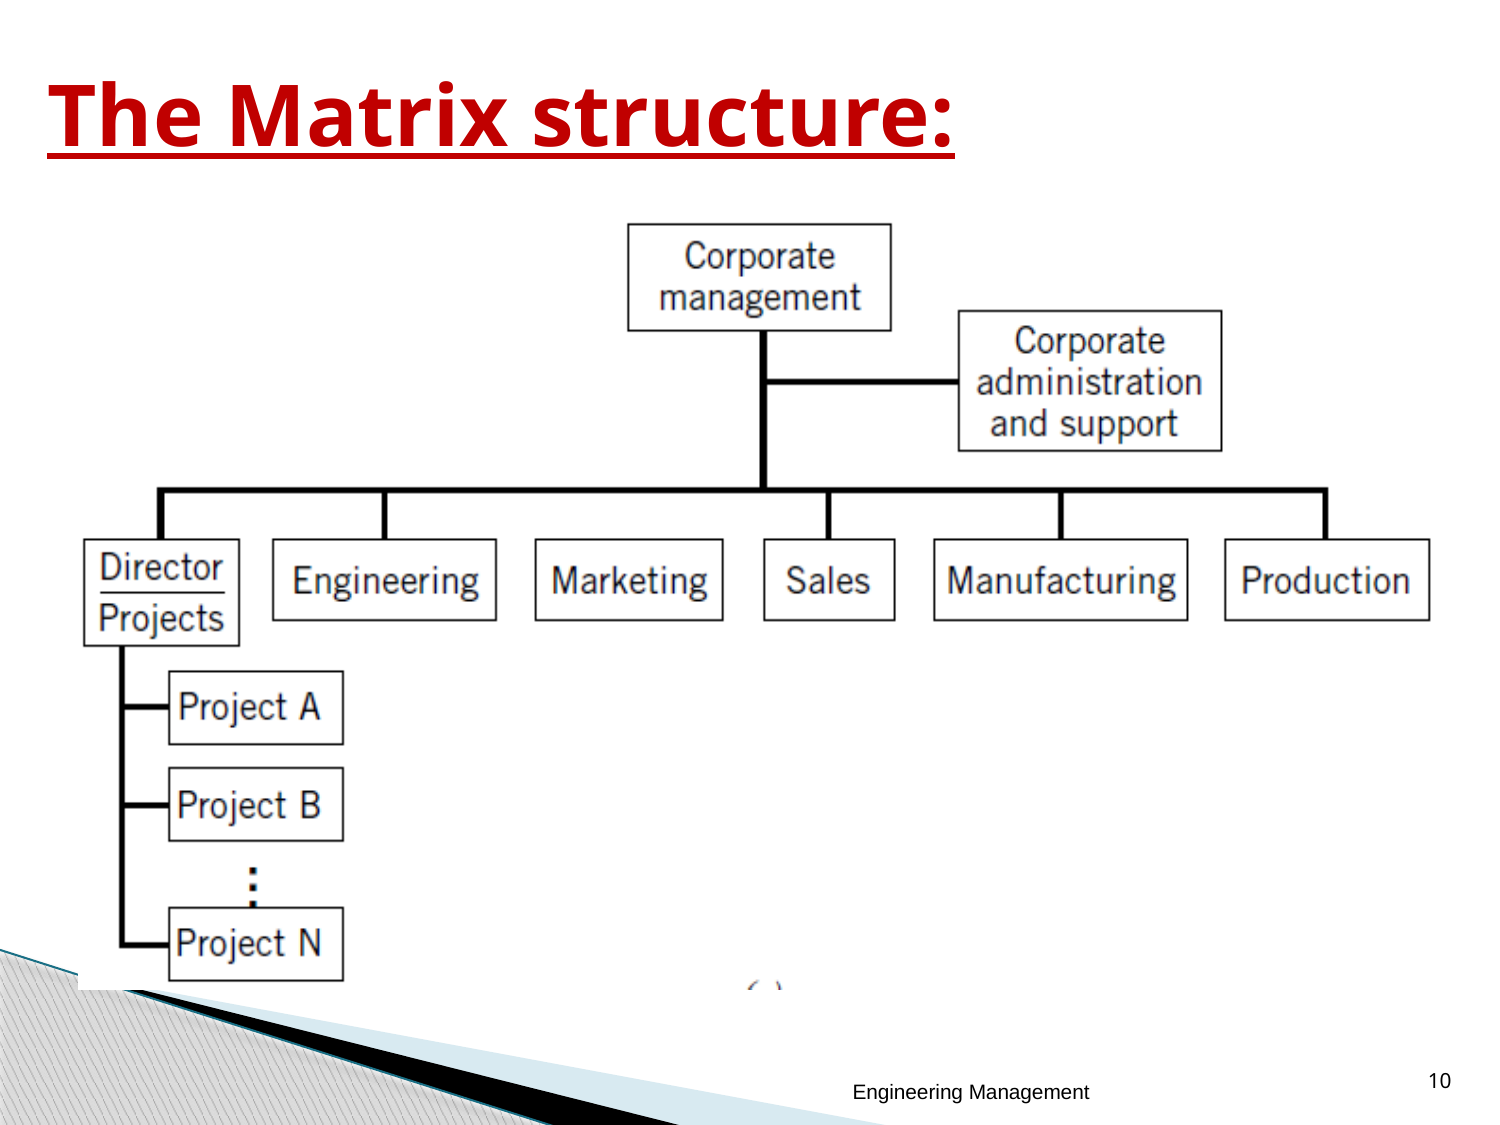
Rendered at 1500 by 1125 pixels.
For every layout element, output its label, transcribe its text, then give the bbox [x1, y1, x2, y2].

slide_number 10 [1406, 1042, 1467, 1103]
picture [77, 210, 1442, 990]
title The Matrix structure: [32, 35, 1383, 190]
footer Engineering Management [718, 1051, 1105, 1112]
